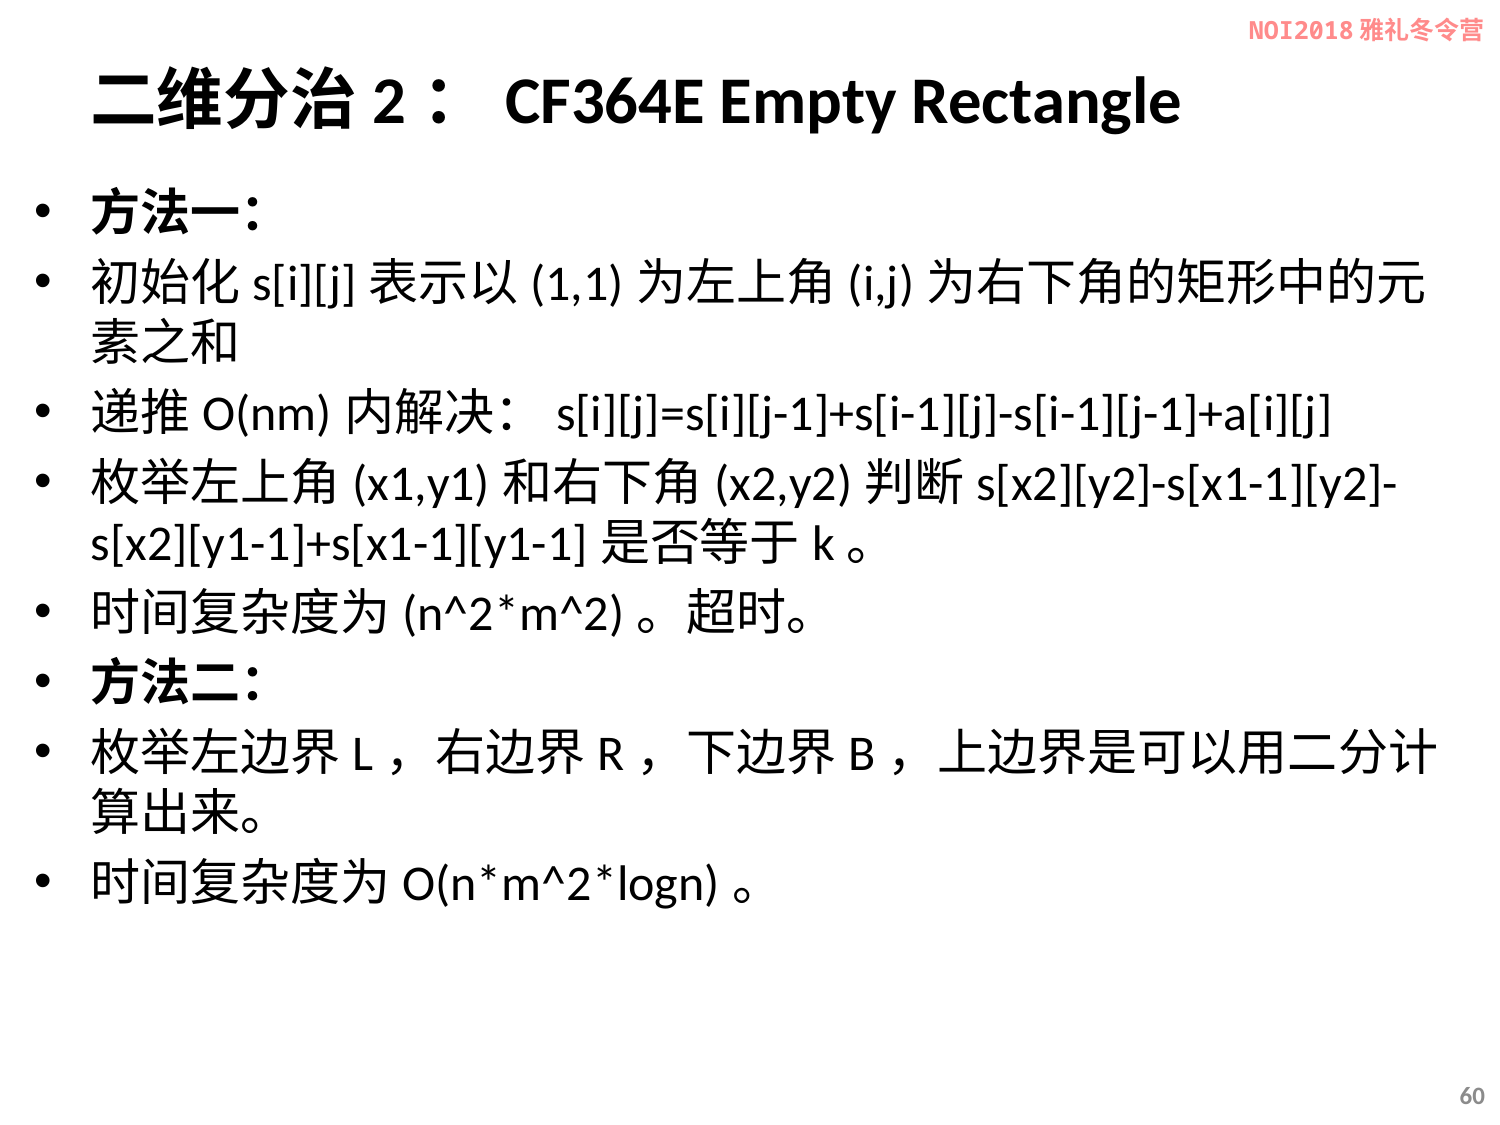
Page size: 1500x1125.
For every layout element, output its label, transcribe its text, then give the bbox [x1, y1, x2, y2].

slide_number 60 [1149, 1065, 1500, 1125]
title 二维分治2：CF364E Empty Rectangle [75, 45, 1425, 150]
list 方法一： 初始化s[i][j]表示以(1,1)为左上角(i,j)为右下角的矩形中的元素之和 递推O(nm)内解决：s[i][j]=s[i][j-1]+s[i-1][j]-s[i-1][j-1]+a[i][j] 枚举左上角(x1,y1)和右下角(x2,y2)判断s[x2][y2]-s[x1-1][y2]-s[x2][y1-1]+s[x1-1][y1-1]是否等于k。 时间复杂度为(n^2*m^2)。超时。 方法二： 枚举左边界L，右边界R，下边界B，上边界是可以用二分计算出来。 时间复杂度为O(n*m^2*logn)。 [19, 173, 1488, 1089]
footer NOI2018雅礼冬令营 [1025, 0, 1500, 60]
